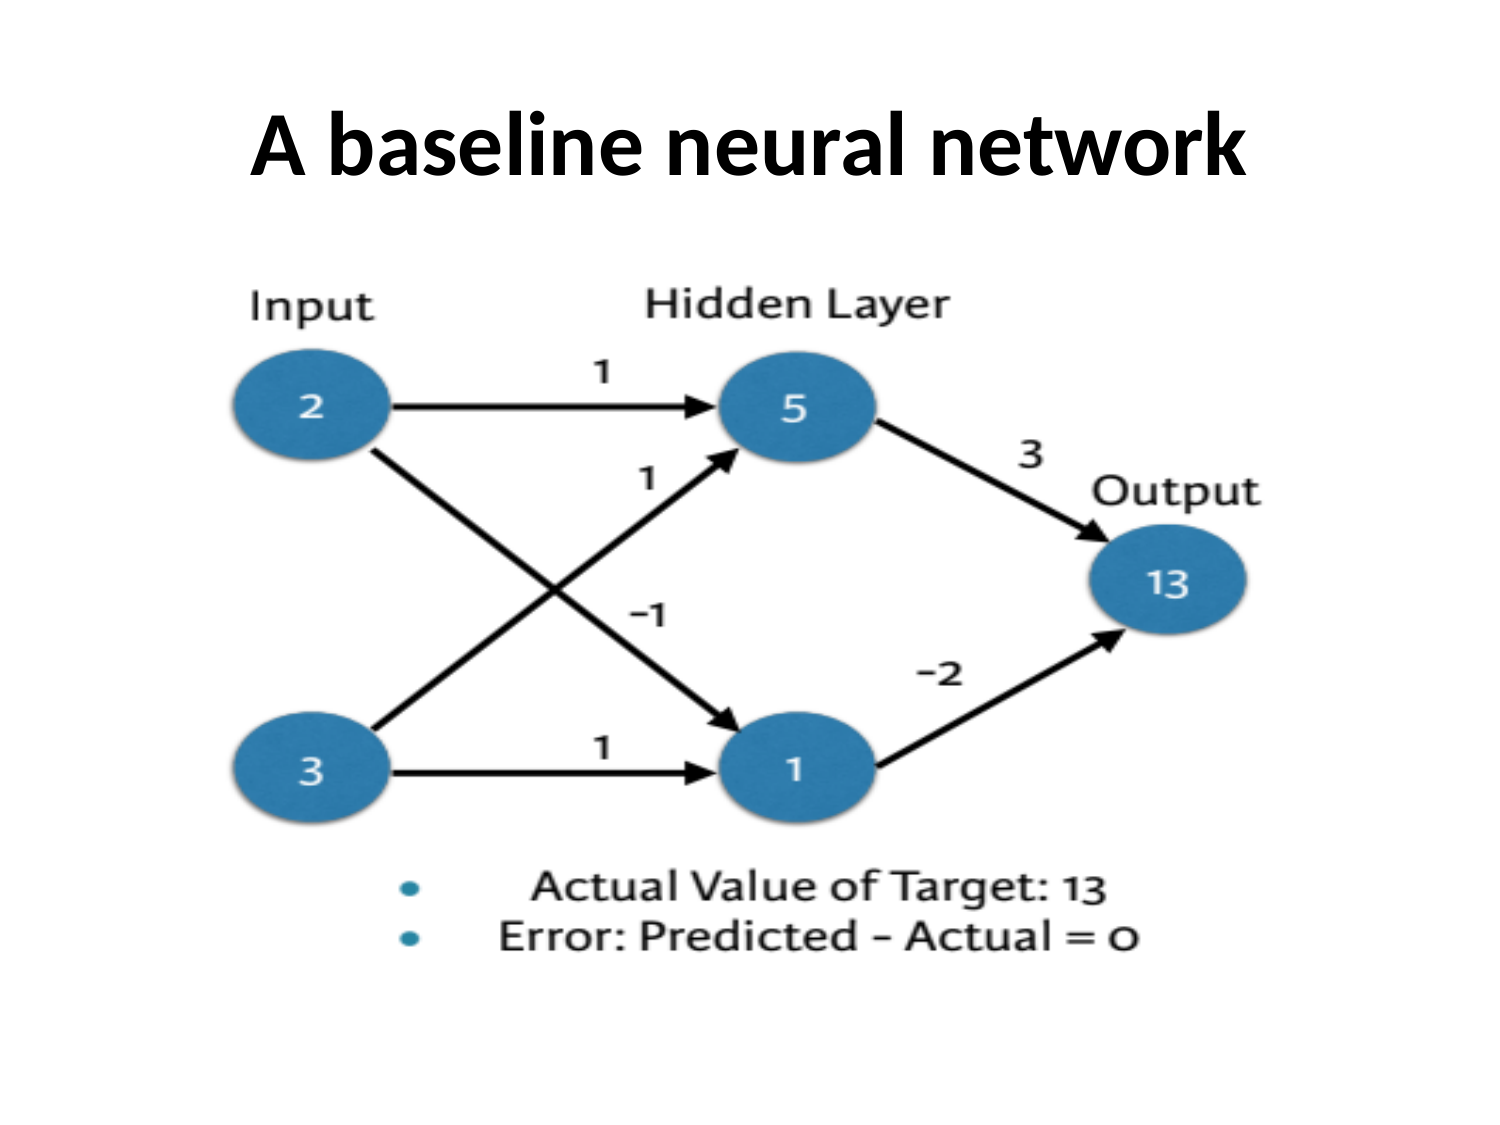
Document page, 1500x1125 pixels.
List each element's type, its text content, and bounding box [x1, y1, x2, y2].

picture [174, 249, 1313, 976]
title A baseline neural network [75, 45, 1425, 233]
